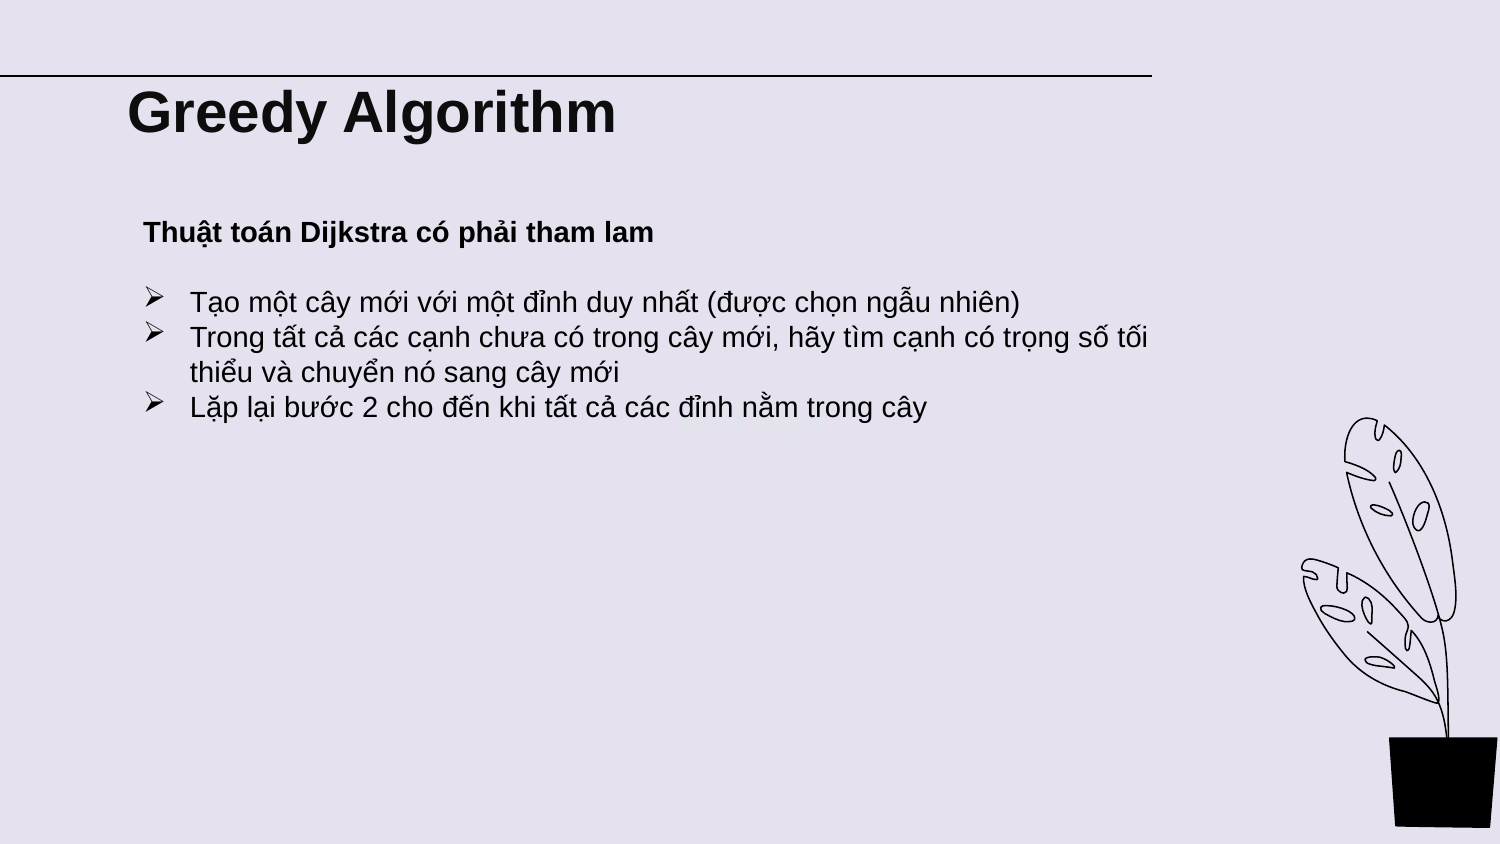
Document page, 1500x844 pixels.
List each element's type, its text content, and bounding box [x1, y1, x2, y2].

text_box Greedy Algorithm [39, 66, 706, 152]
text_box Thuật toán Dijkstra có phải tham lam Tạo một cây mới với một đỉnh duy nhất (được chọn ngẫu nhiên) Trong tất cả các cạnh chưa có trong cây mới, hãy tìm cạnh có trọng số tối thiểu và chuyển nó sang cây mới Lặp lại bước 2 cho đến khi tất cả các đỉnh nằm trong cây [128, 205, 1221, 501]
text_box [1300, 417, 1498, 828]
